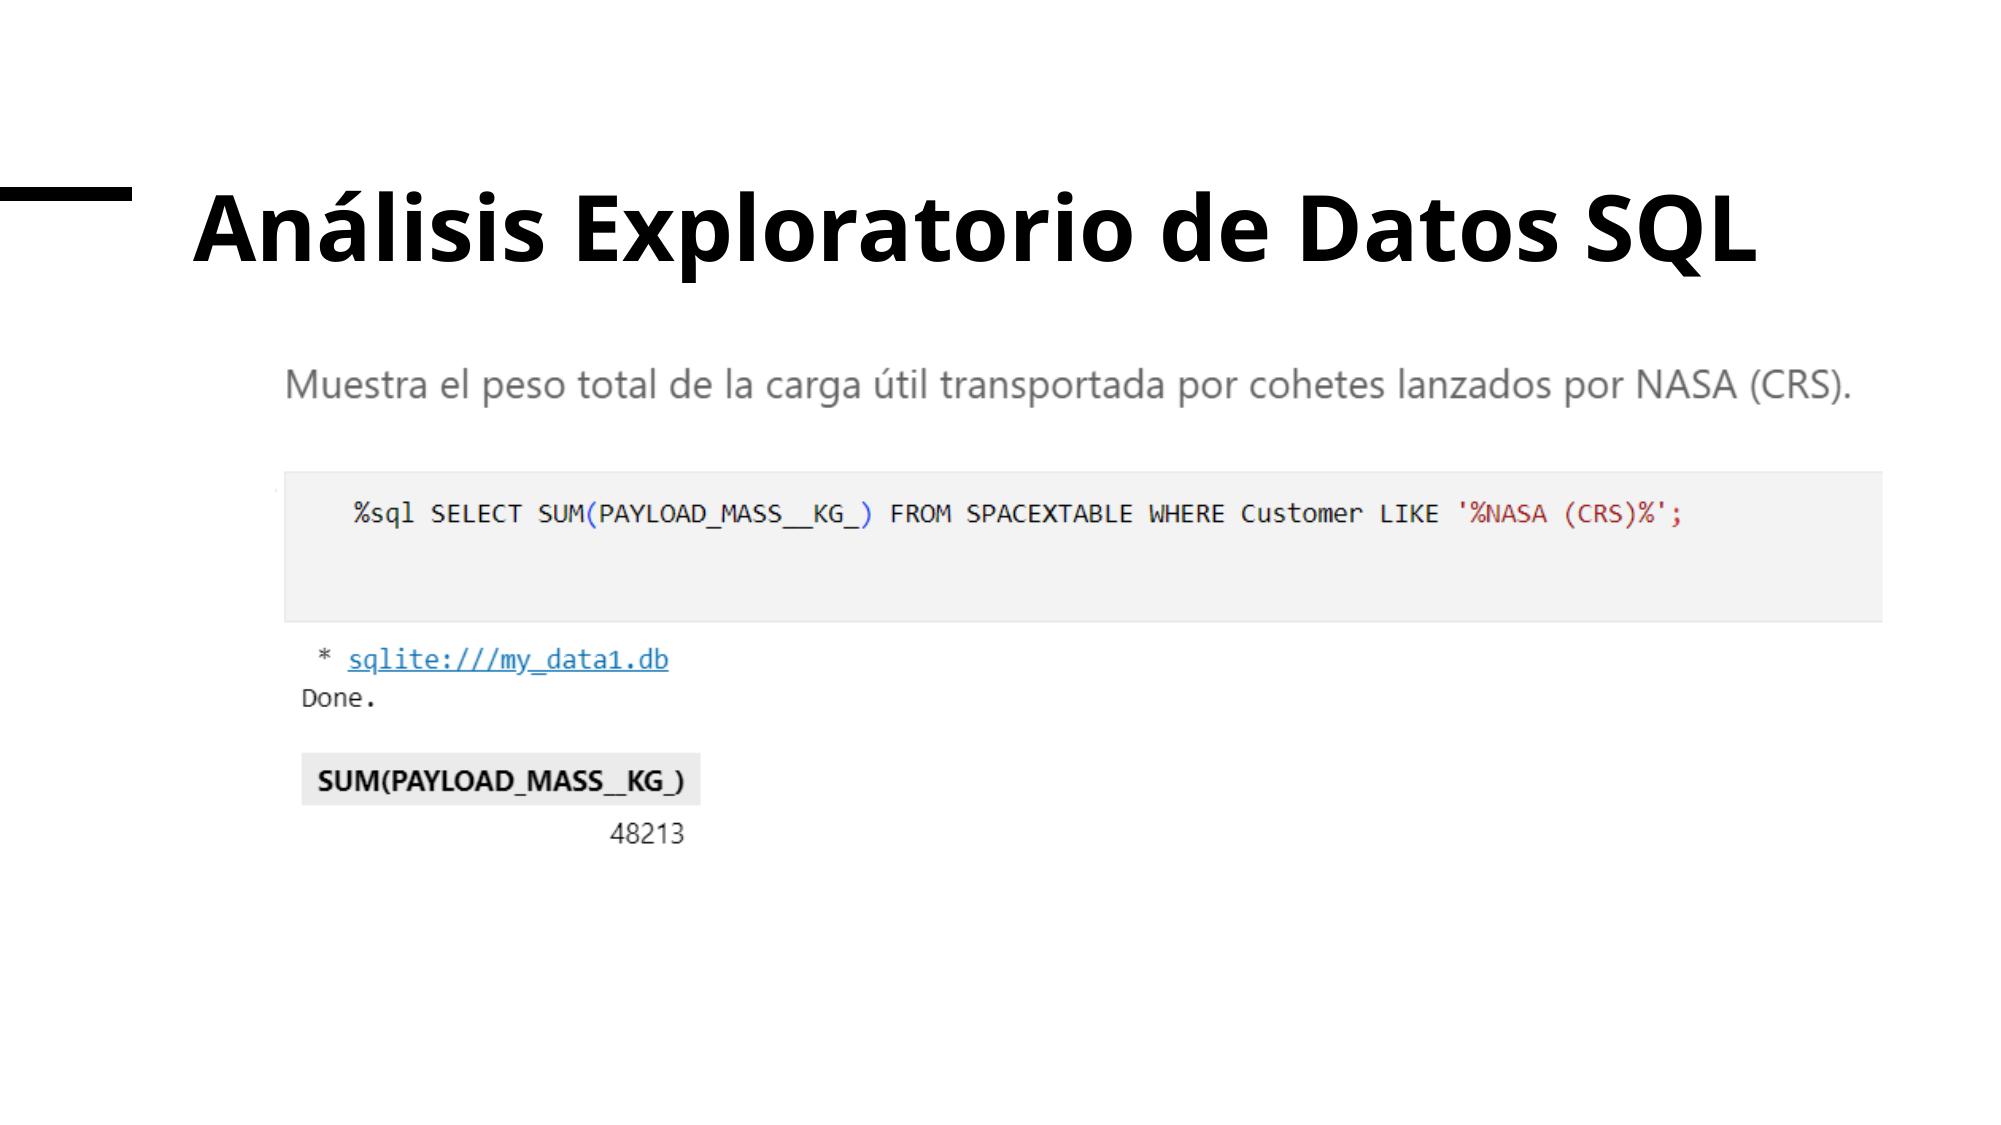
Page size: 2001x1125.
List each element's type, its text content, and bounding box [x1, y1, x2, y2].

picture [275, 310, 1883, 874]
title Análisis Exploratorio de Datos SQL [178, 178, 1807, 392]
